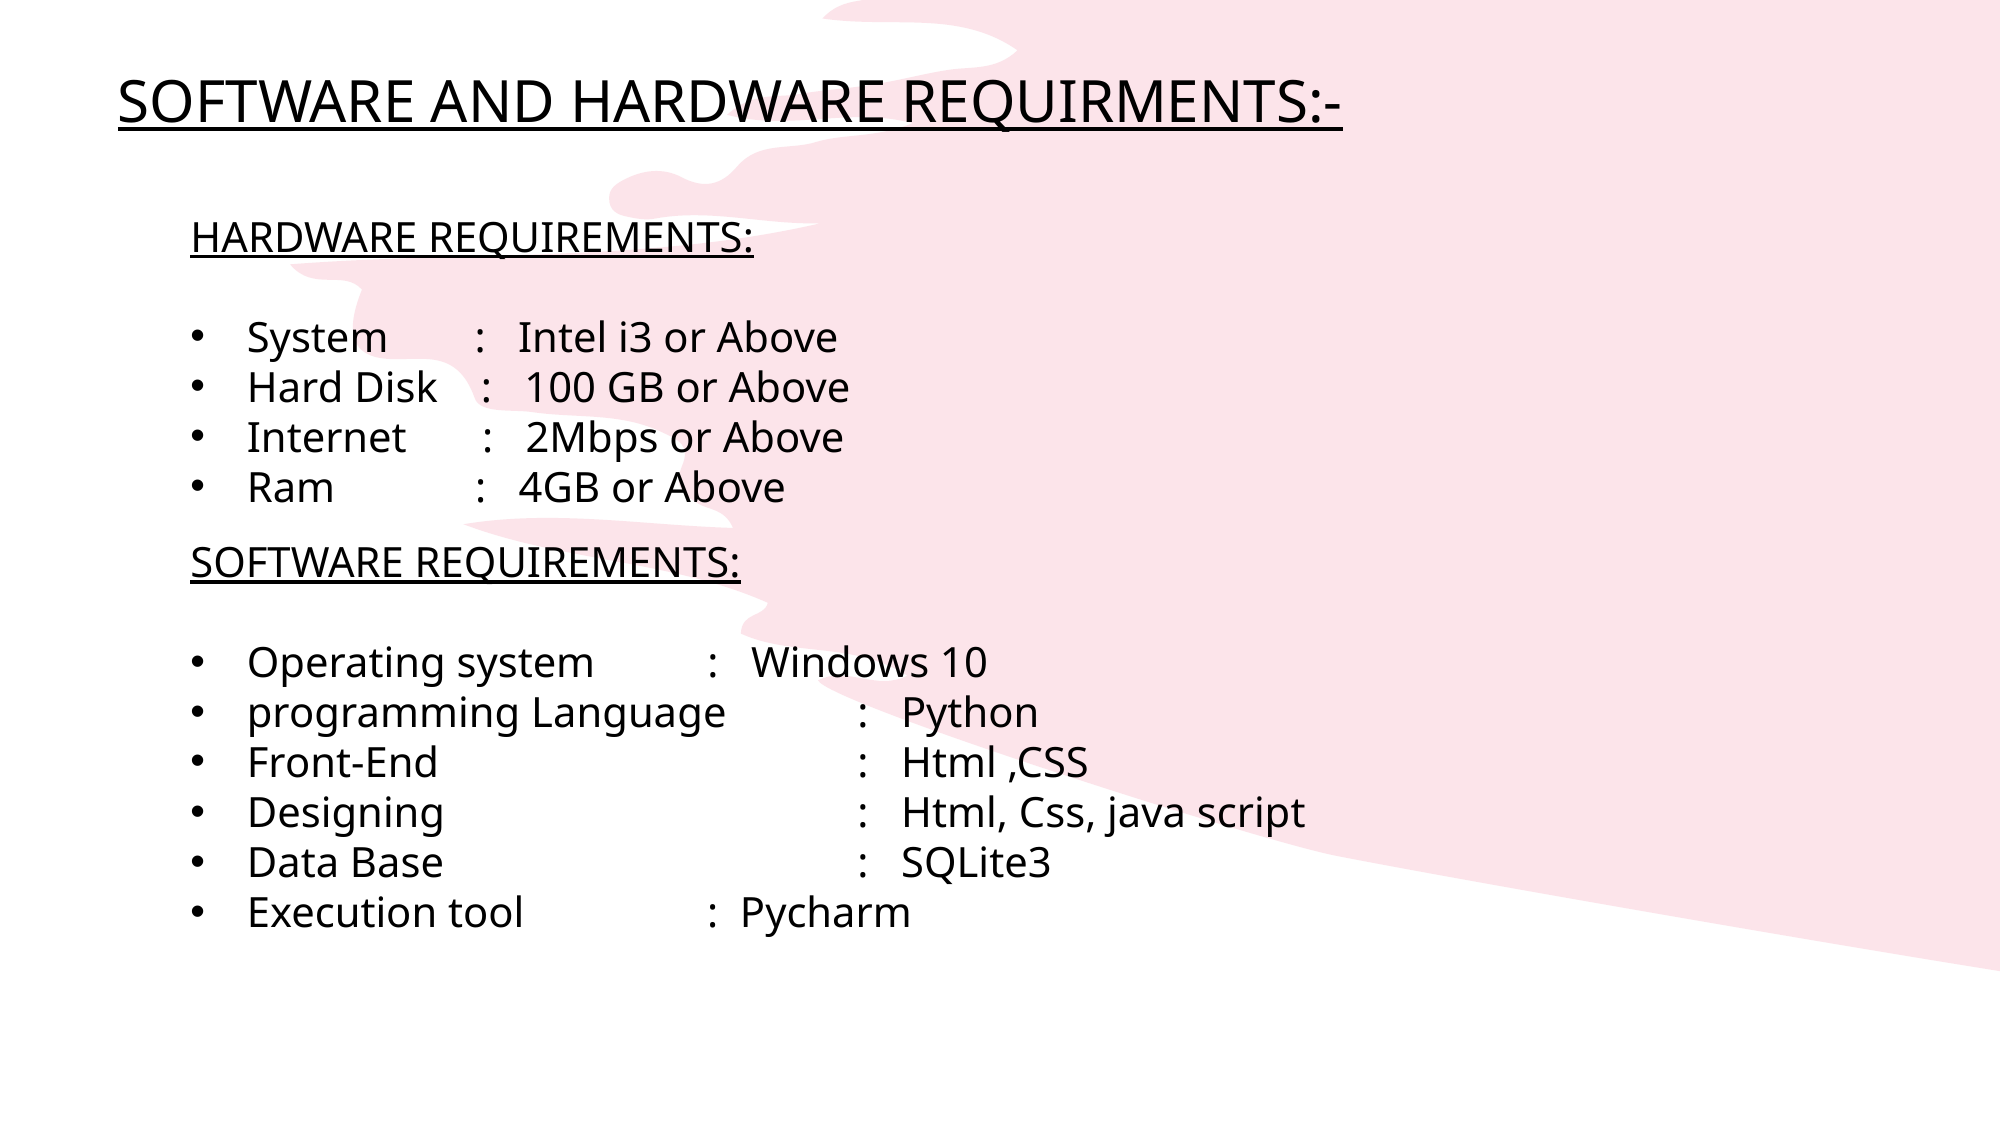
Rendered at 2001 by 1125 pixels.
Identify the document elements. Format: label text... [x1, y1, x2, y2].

text_box HARDWARE REQUIREMENTS: System : Intel i3 or Above Hard Disk : 100 GB or Above Internet : 2Mbps or Above Ram : 4GB or Above [175, 202, 1475, 518]
text_box SOFTWARE REQUIREMENTS: Operating system : Windows 10 programming Language : Python Front-End : Html ,CSS Designing : Html, Css, java script Data Base : SQLite3 Execution tool : Pycharm [175, 528, 1475, 944]
text_box SOFTWARE AND HARDWARE REQUIRMENTS:- [103, 56, 1634, 142]
